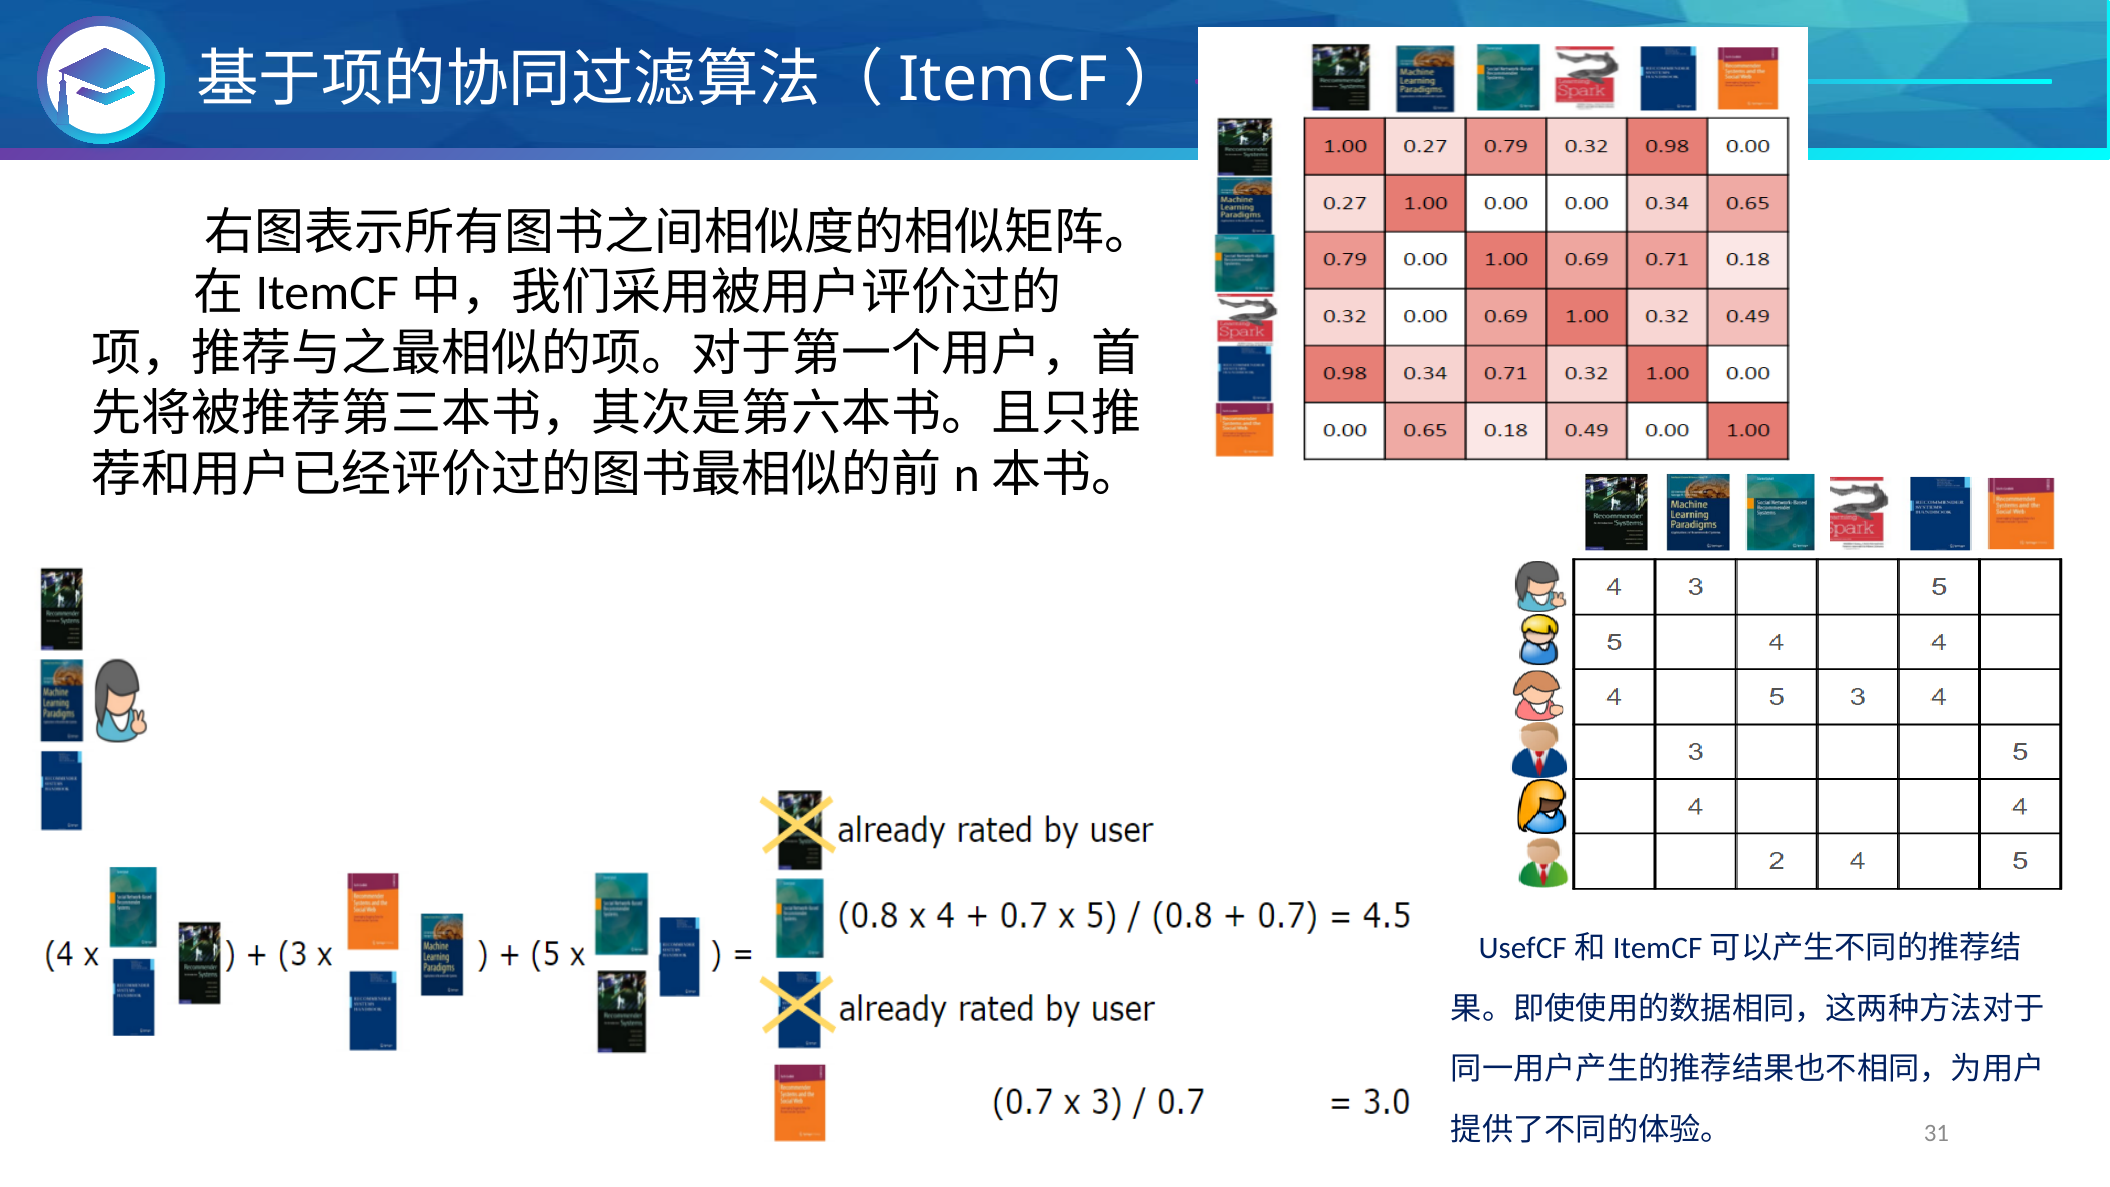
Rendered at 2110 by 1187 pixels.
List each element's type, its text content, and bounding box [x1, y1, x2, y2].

slide_number 31 [1489, 1099, 1965, 1163]
text_box UsefCF和ItemCF可以产生不同的推荐结果。即使使用的数据相同，这两种方法对于同一用户产生的推荐结果也不相同，为用户提供了不同的体验。 [1446, 900, 2059, 1179]
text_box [0, 0, 2110, 160]
picture [32, 555, 1424, 1153]
text_box 右图表示所有图书之间相似度的相似矩阵。 在ItemCF中，我们采用被用户评价过的项，推荐与之最相似的项。对于第一个用户，首先将被推荐第三本书，其次是第六本书。且只推荐和用户已经评价过的图书最相似的前n本书。 [83, 195, 1164, 555]
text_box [37, 16, 165, 144]
picture [1198, 27, 2080, 902]
